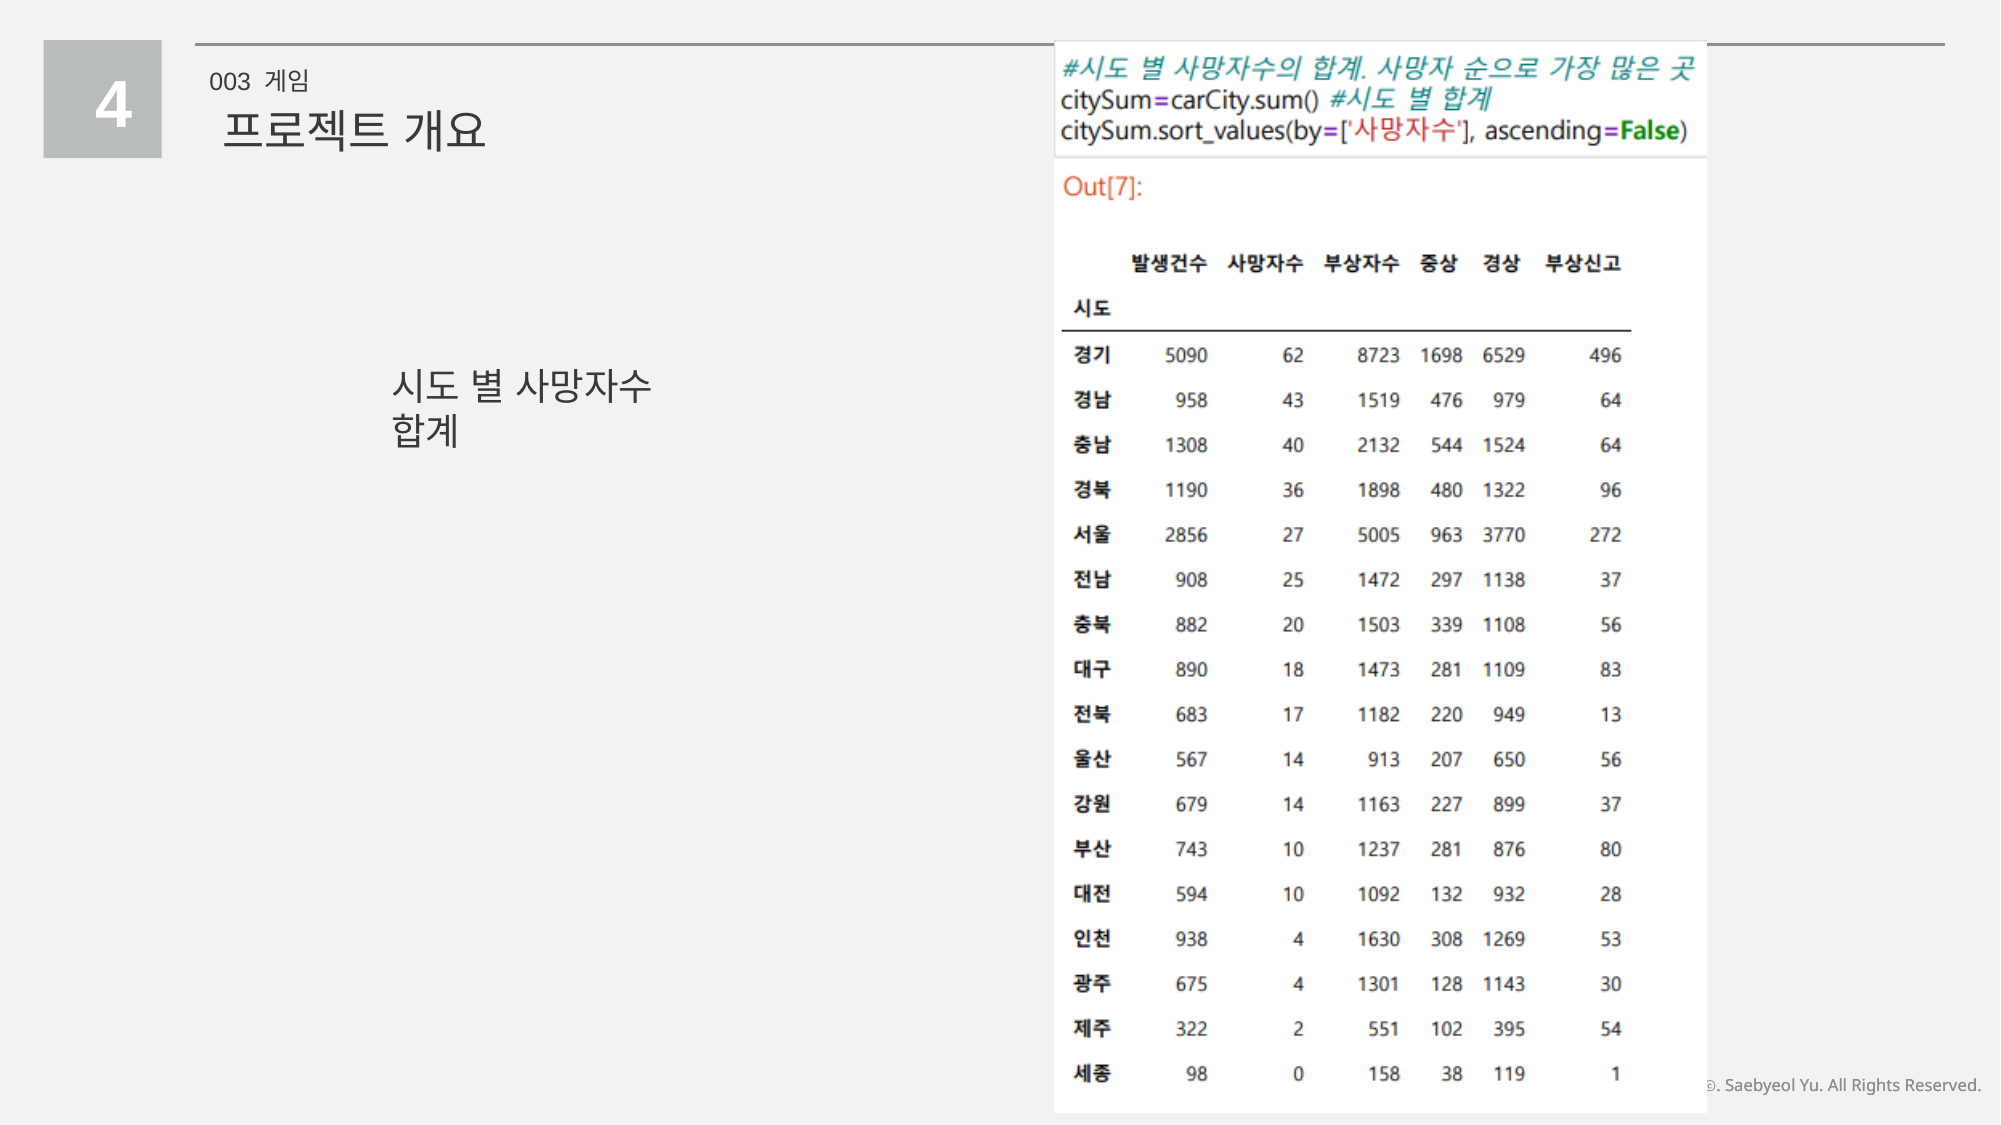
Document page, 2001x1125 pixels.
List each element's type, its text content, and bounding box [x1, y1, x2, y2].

picture [1054, 40, 1707, 1113]
text_box 시도 별 사망자수 합계 [376, 355, 714, 461]
text_box Copyrightⓒ. Saebyeol Yu. All Rights Reserved. [1707, 1067, 1998, 1102]
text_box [194, 57, 516, 167]
text_box [42, 39, 163, 159]
text_box 4 [80, 52, 123, 148]
